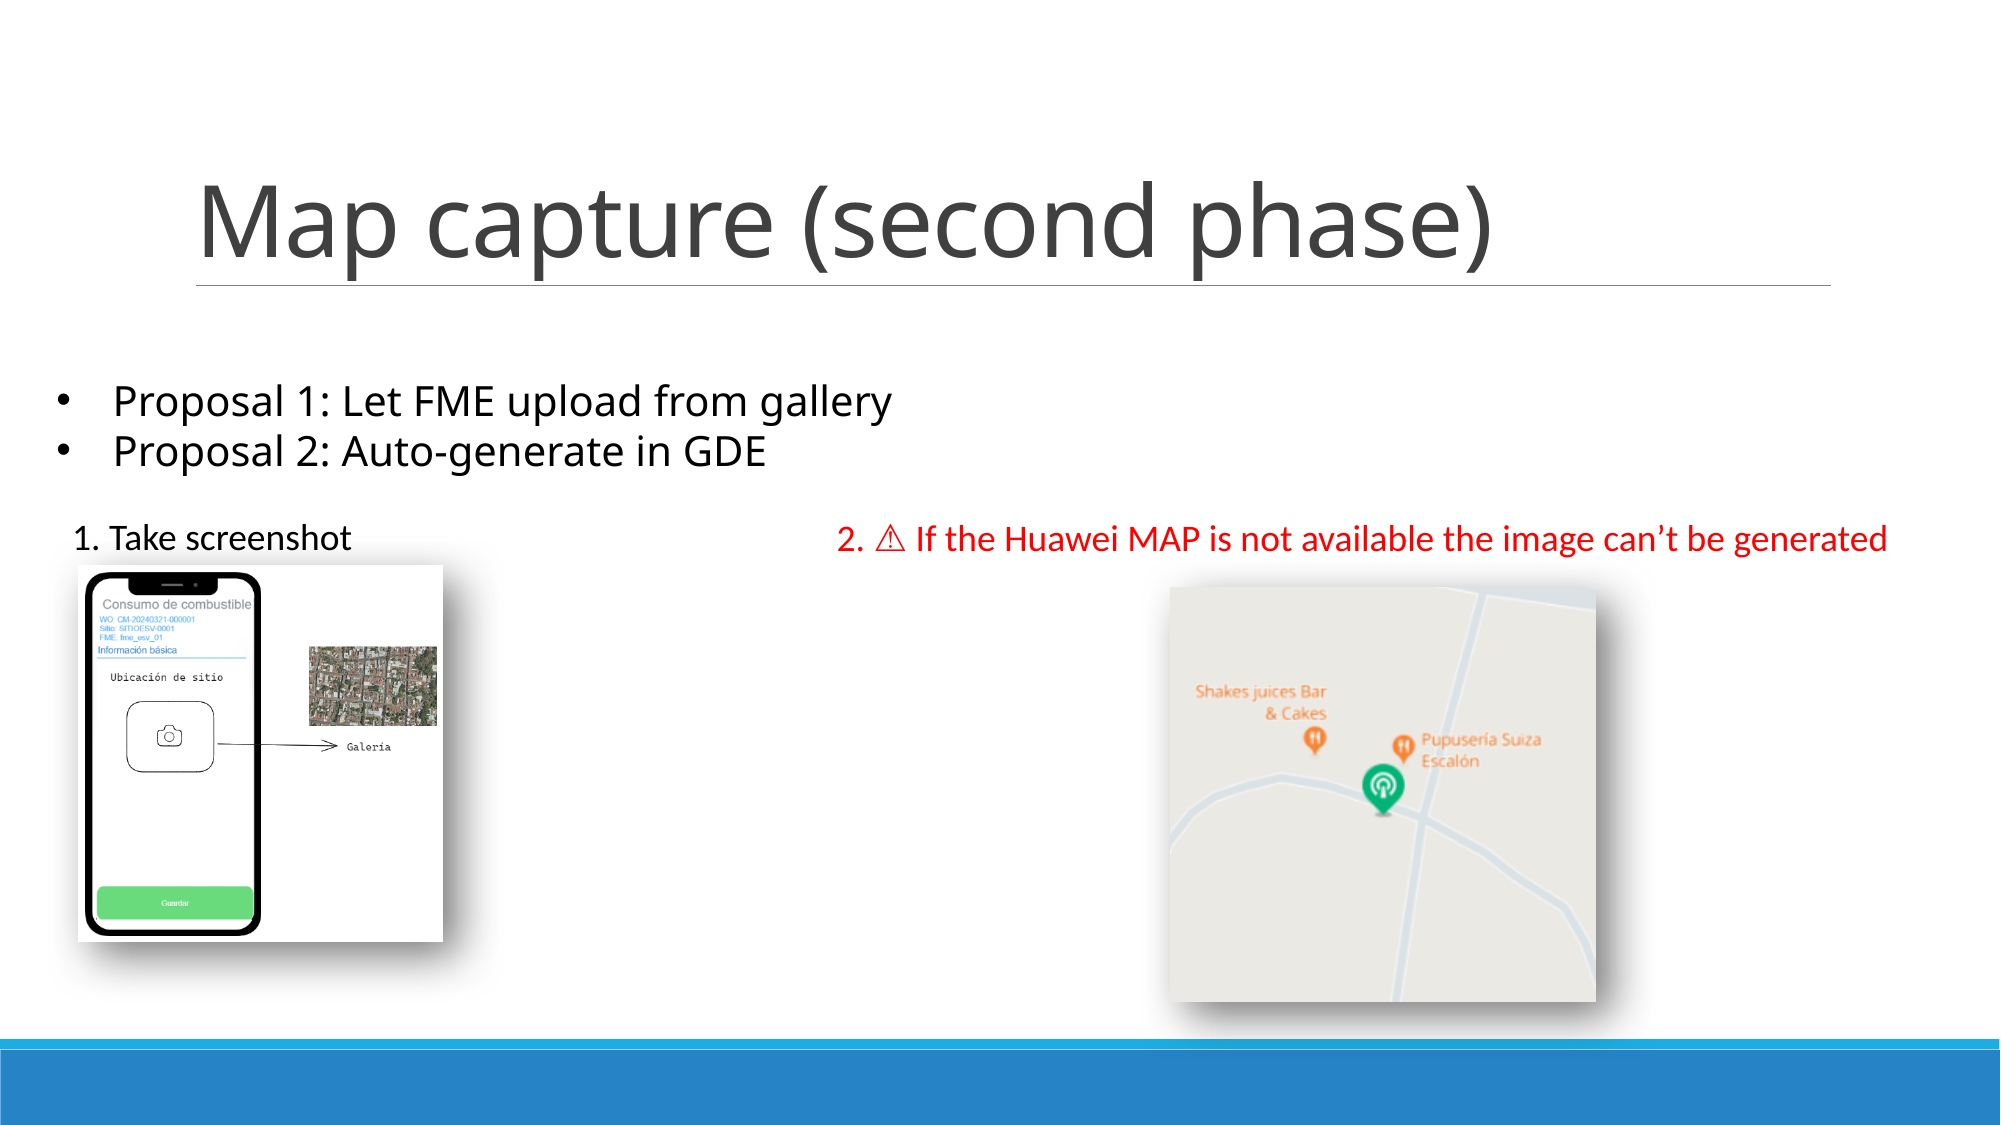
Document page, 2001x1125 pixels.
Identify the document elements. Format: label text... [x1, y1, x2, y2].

picture [77, 565, 444, 943]
text_box 2. ⚠️ If the Huawei MAP is not available the image can’t be generated [821, 506, 1905, 567]
text_box Proposal 1: Let FME upload from gallery Proposal 2: Auto-generate in GDE [41, 317, 1780, 622]
text_box 1. Take screenshot [57, 505, 368, 566]
picture [1170, 587, 1597, 1003]
title Map capture (second phase) [180, 47, 1830, 285]
